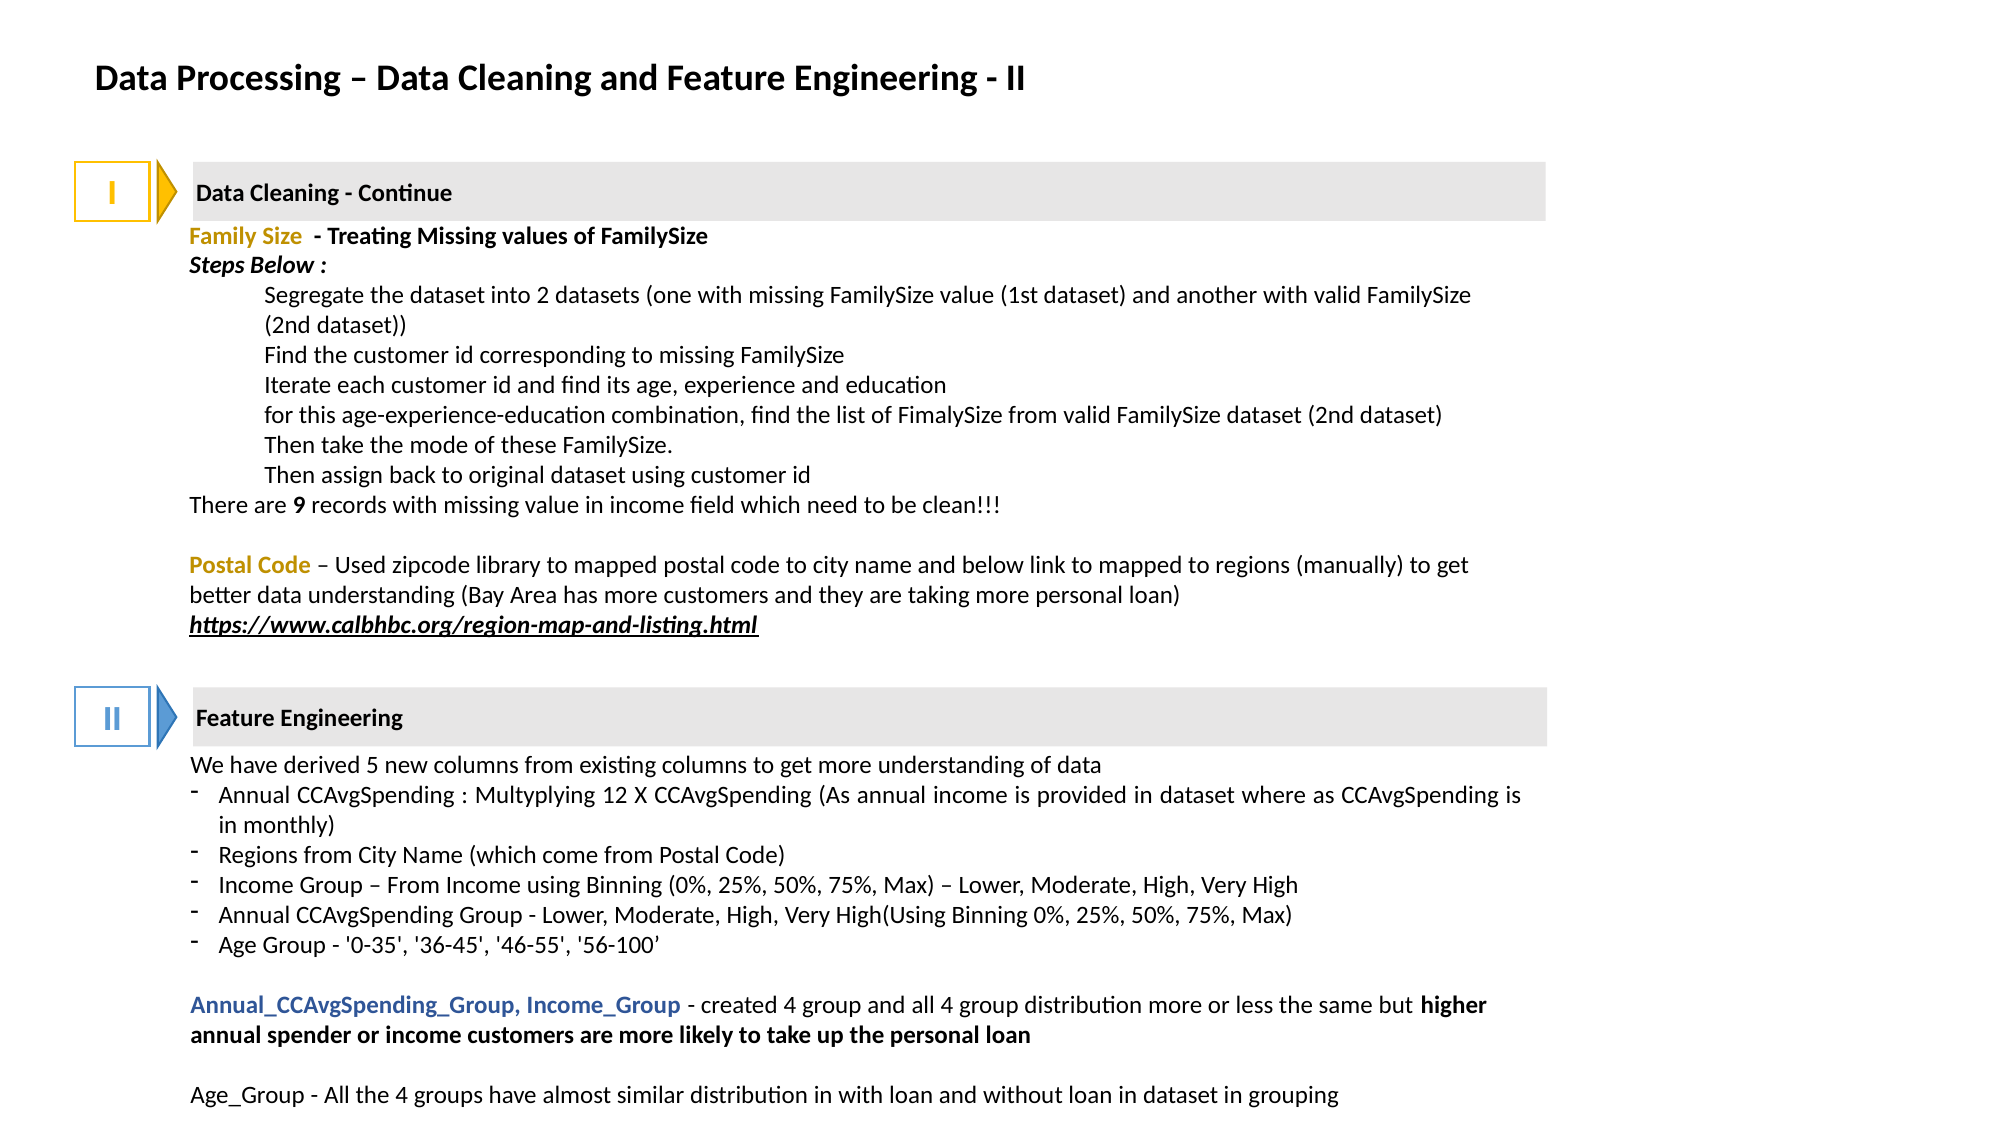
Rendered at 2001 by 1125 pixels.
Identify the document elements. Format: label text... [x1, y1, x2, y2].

text_box II [74, 686, 151, 747]
text_box Feature Engineering [193, 687, 1548, 747]
text_box Data Cleaning - Continue [193, 161, 1546, 221]
text_box Family Size - Treating Missing values of FamilySize Steps Below : Segregate the dataset into 2 datasets (one with missing FamilySize value (1st dataset) and another with valid FamilySize (2nd dataset)) Find the customer id corresponding to missing FamilySize Iterate each customer id and find its age, experience and education for this age-experience-education combination, find the list of FimalySize from valid FamilySize dataset (2nd dataset) Then take the mode of these FamilySize. Then assign back to original dataset using customer id There are 9 records with missing value in income field which need to be clean!!! Postal Code – Used zipcode library to mapped postal code to city name and below link to mapped to regions (manually) to get better data understanding (Bay Area has more customers and they are taking more personal loan) https://www.calbhbc.org/region-map-and-listing.html [174, 211, 1538, 646]
text_box We have derived 5 new columns from existing columns to get more understanding of data Annual CCAvgSpending : Multyplying 12 X CCAvgSpending (As annual income is provided in dataset where as CCAvgSpending is in monthly) Regions from City Name (which come from Postal Code) Income Group – From Income using Binning (0%, 25%, 50%, 75%, Max) – Lower, Moderate, High, Very High Annual CCAvgSpending Group - Lower, Moderate, High, Very High(Using Binning 0%, 25%, 50%, 75%, Max) Age Group - '0-35', '36-45', '46-55', '56-100’ Annual_CCAvgSpending_Group, Income_Group - created 4 group and all 4 group distribution more or less the same but higher annual spender or income customers are more likely to take up the personal loan Age_Group - All the 4 groups have almost similar distribution in with loan and without loan in dataset in grouping [175, 741, 1539, 1116]
text_box [156, 158, 178, 225]
text_box Data Processing – Data Cleaning and Feature Engineering - II [80, 45, 1546, 106]
text_box [156, 684, 178, 751]
text_box I [74, 161, 151, 222]
